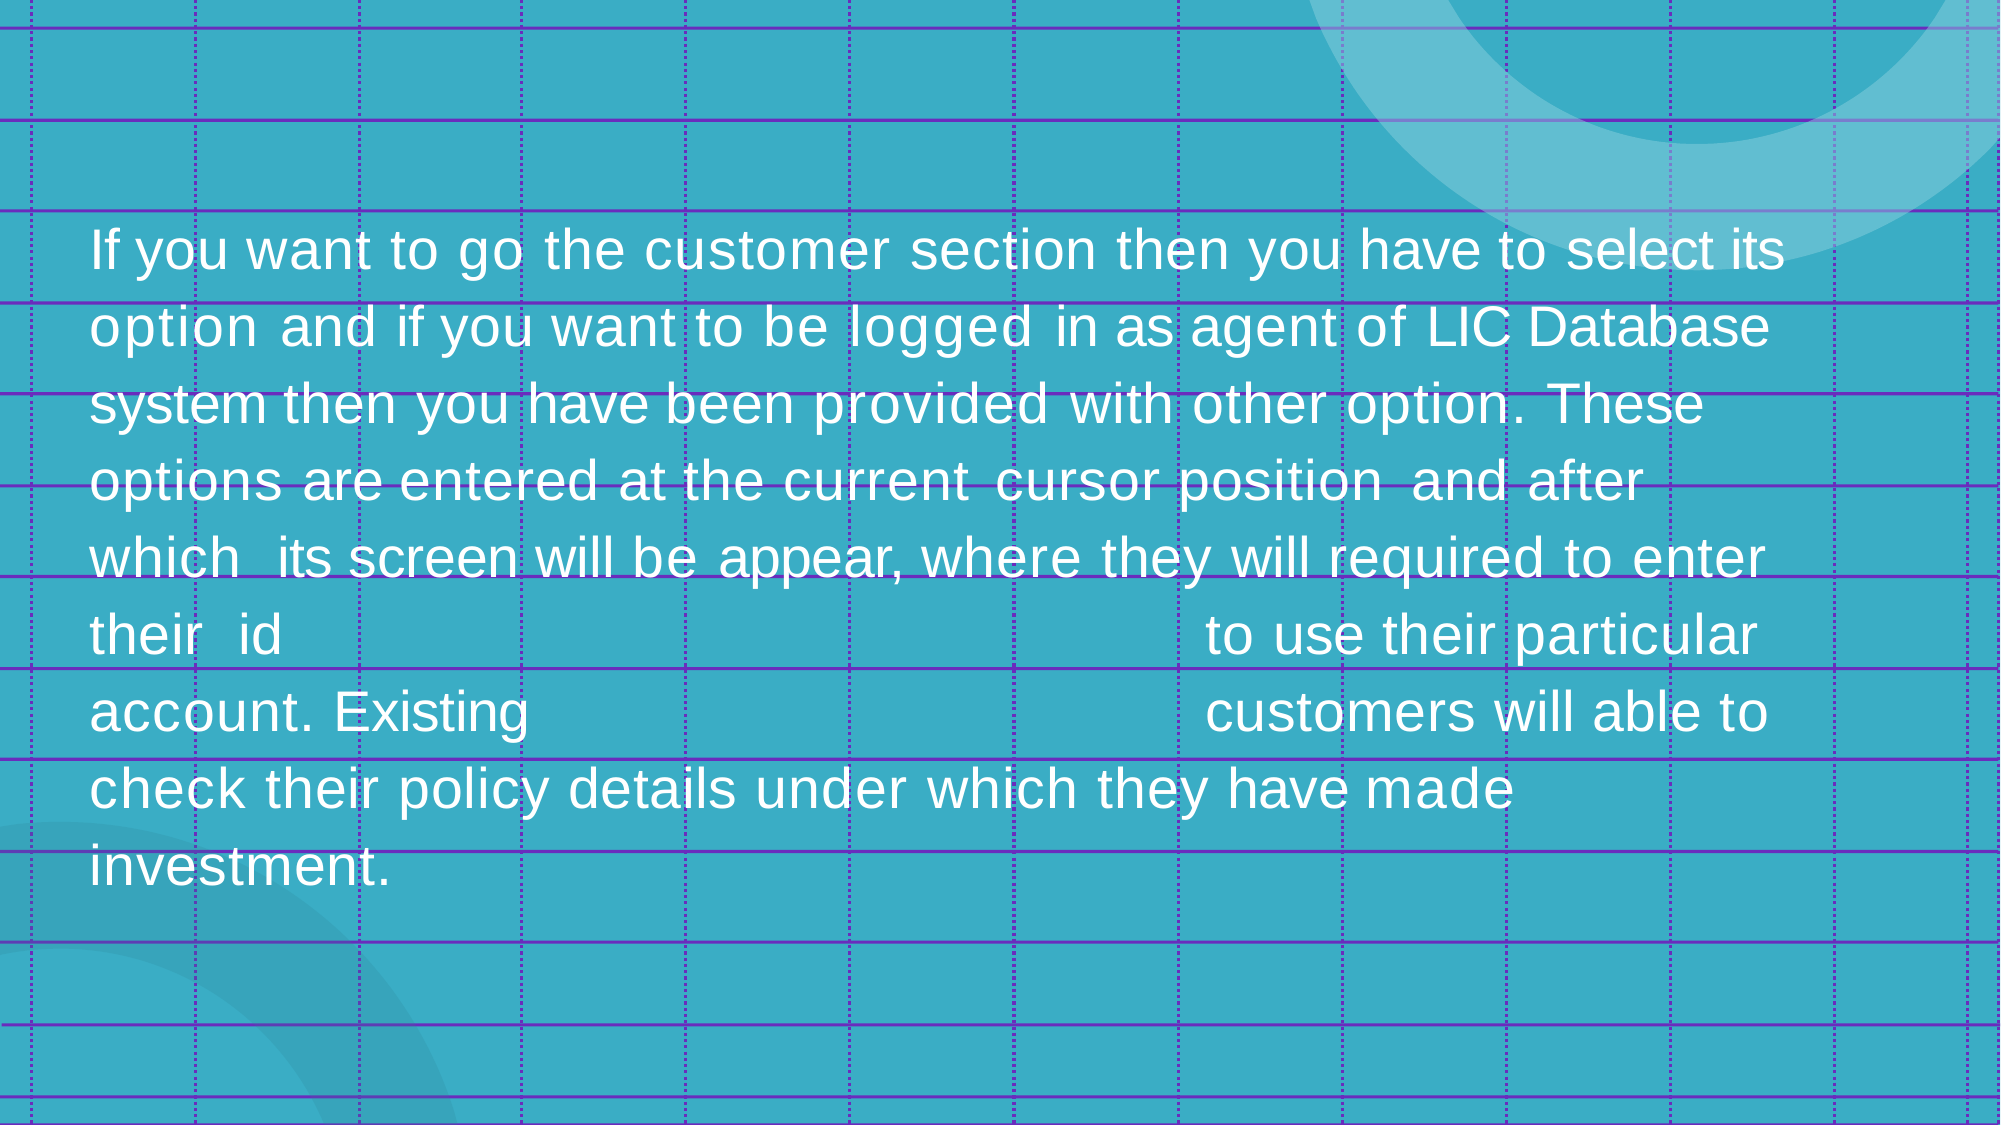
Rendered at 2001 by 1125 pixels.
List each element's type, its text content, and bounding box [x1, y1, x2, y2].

text_box If you want to go the customer section then you have to select its option and if you want to be logged in as agent of LIC Database system then you have been provided with other option. These options are entered at the current cursor position and after which its screen will be appear, where they will required to enter their id to use their particular account. Existing customers will able to check their policy details under which they have made investment. [87, 202, 1811, 897]
